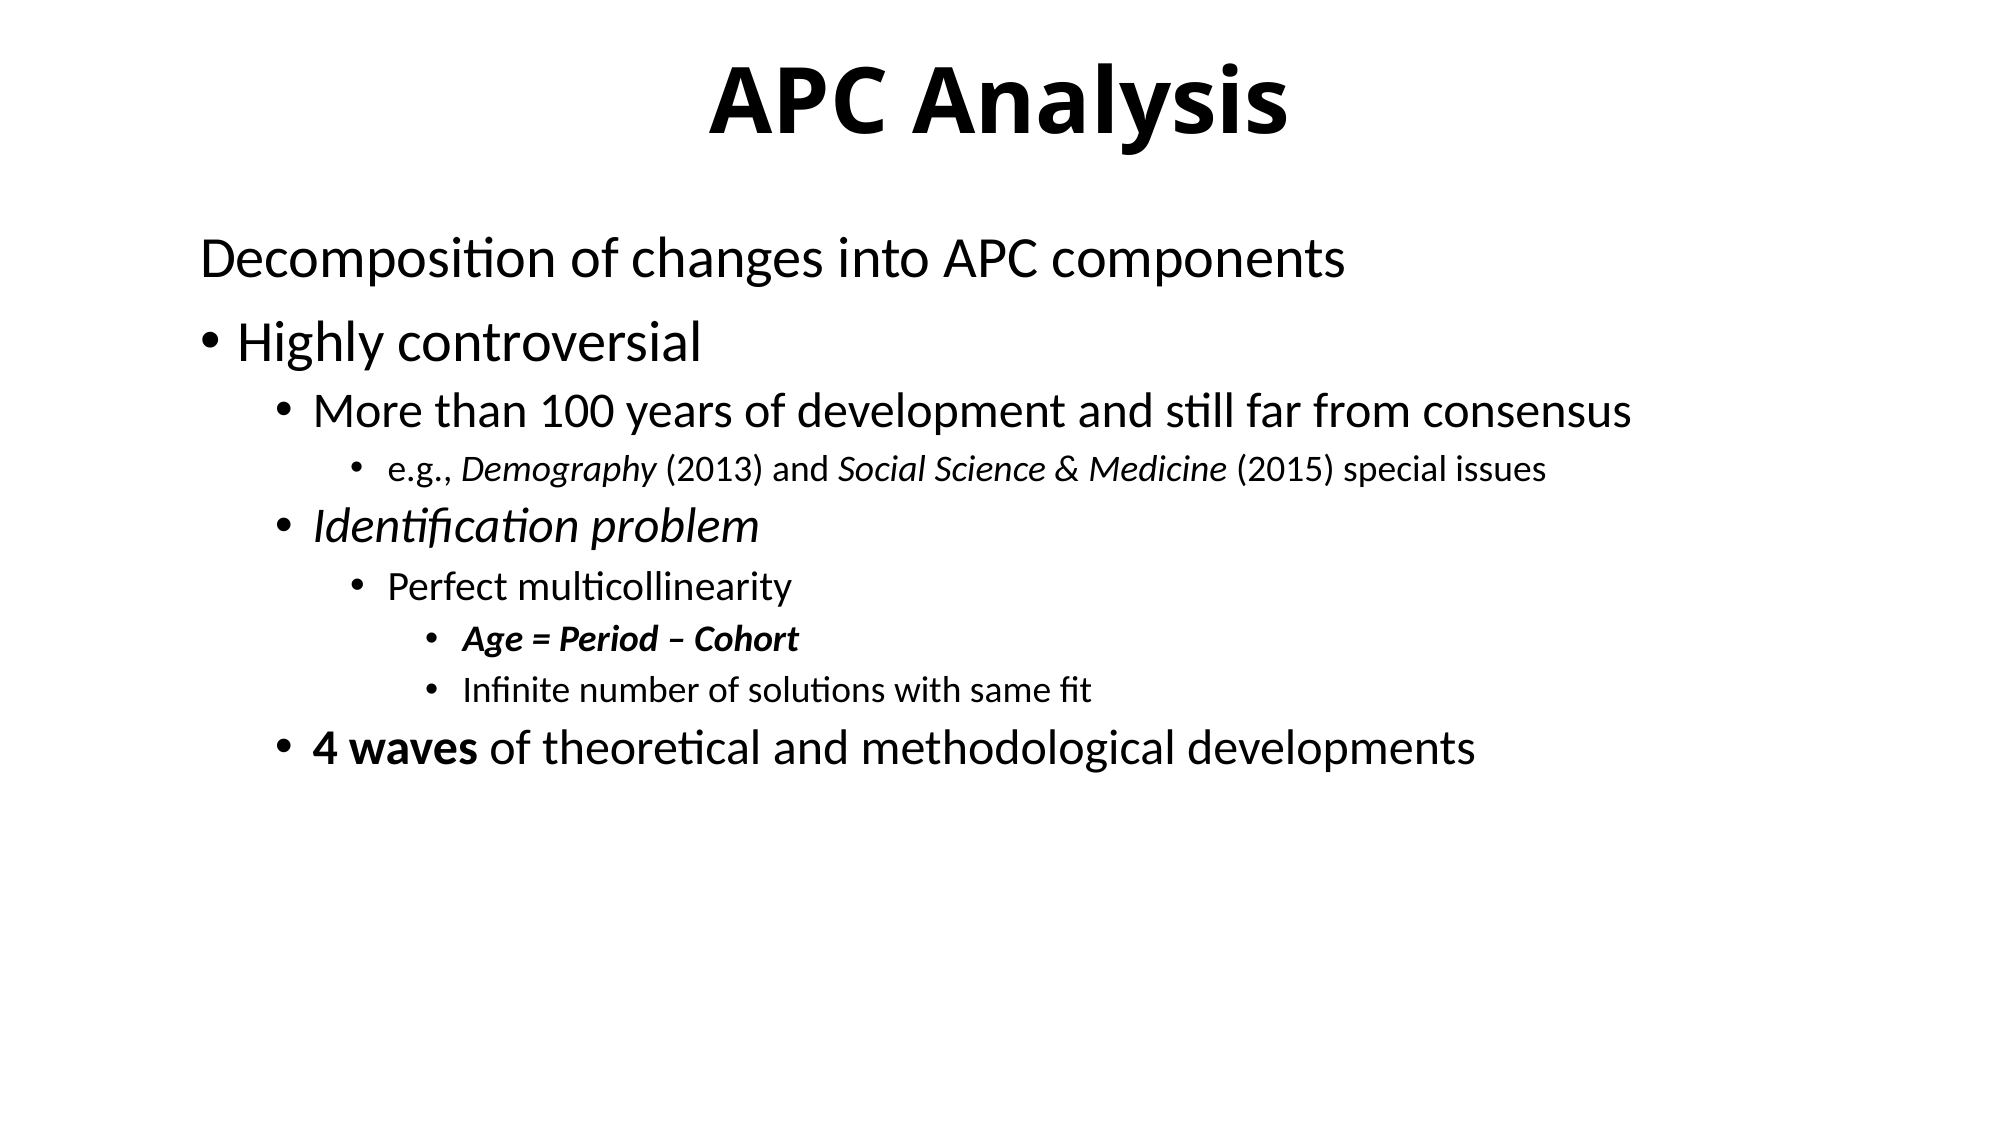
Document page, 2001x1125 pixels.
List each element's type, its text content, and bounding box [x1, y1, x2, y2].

text_box APC Analysis [324, 2, 1675, 191]
list Decomposition of changes into APC components Highly controversial More than 100 years of development and still far from consensus e.g., Demography (2013) and Social Science & Medicine (2015) special issues Identification problem Perfect multicollinearity Age = Period – Cohort Infinite number of solutions with same fit 4 waves of theoretical and methodological developments [184, 219, 1827, 1005]
